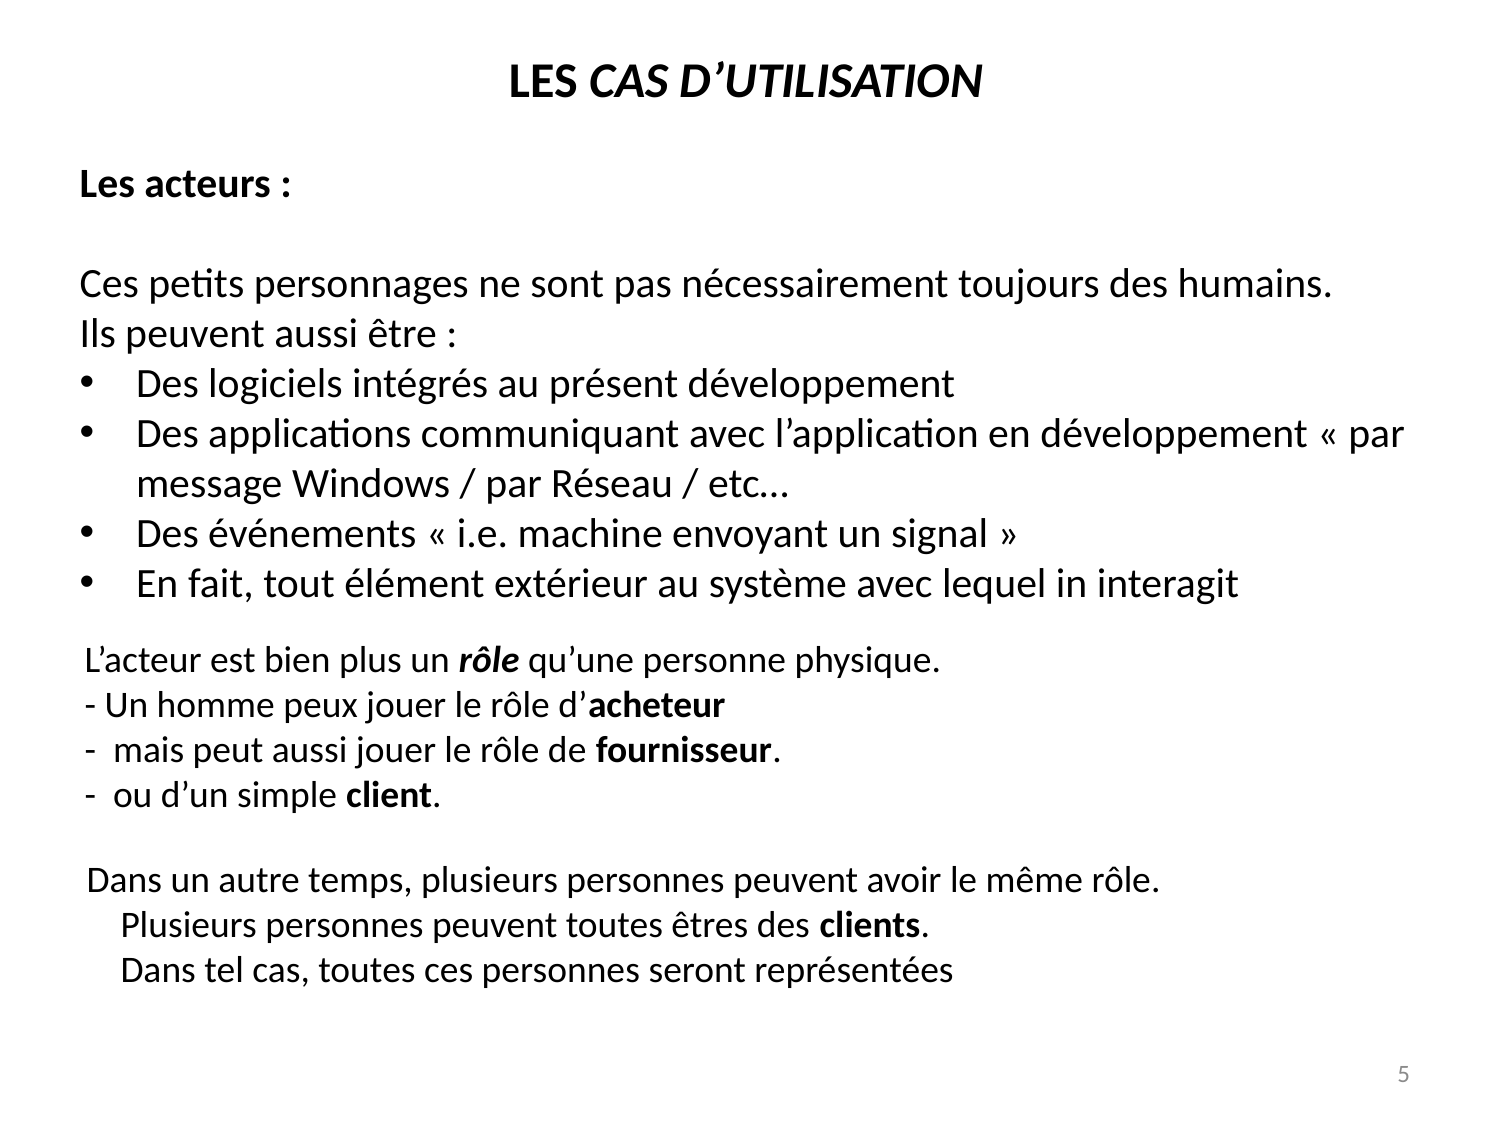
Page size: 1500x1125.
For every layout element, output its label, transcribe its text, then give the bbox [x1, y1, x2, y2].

text_box Les acteurs : Ces petits personnages ne sont pas nécessairement toujours des humains. Ils peuvent aussi être : Des logiciels intégrés au présent développement Des applications communiquant avec l’application en développement « par message Windows / par Réseau / etc… Des événements « i.e. machine envoyant un signal » En fait, tout élément extérieur au système avec lequel in interagit [64, 148, 1442, 614]
text_box L’acteur est bien plus un rôle qu’une personne physique. - Un homme peux jouer le rôle d’acheteur - mais peut aussi jouer le rôle de fournisseur. - ou d’un simple client. [69, 627, 1447, 823]
text_box LES CAS D’UTILISATION [43, 39, 1449, 115]
text_box Dans un autre temps, plusieurs personnes peuvent avoir le même rôle. Plusieurs personnes peuvent toutes êtres des clients. Dans tel cas, toutes ces personnes seront représentées [71, 847, 1370, 1043]
slide_number 5 [1074, 1042, 1425, 1103]
